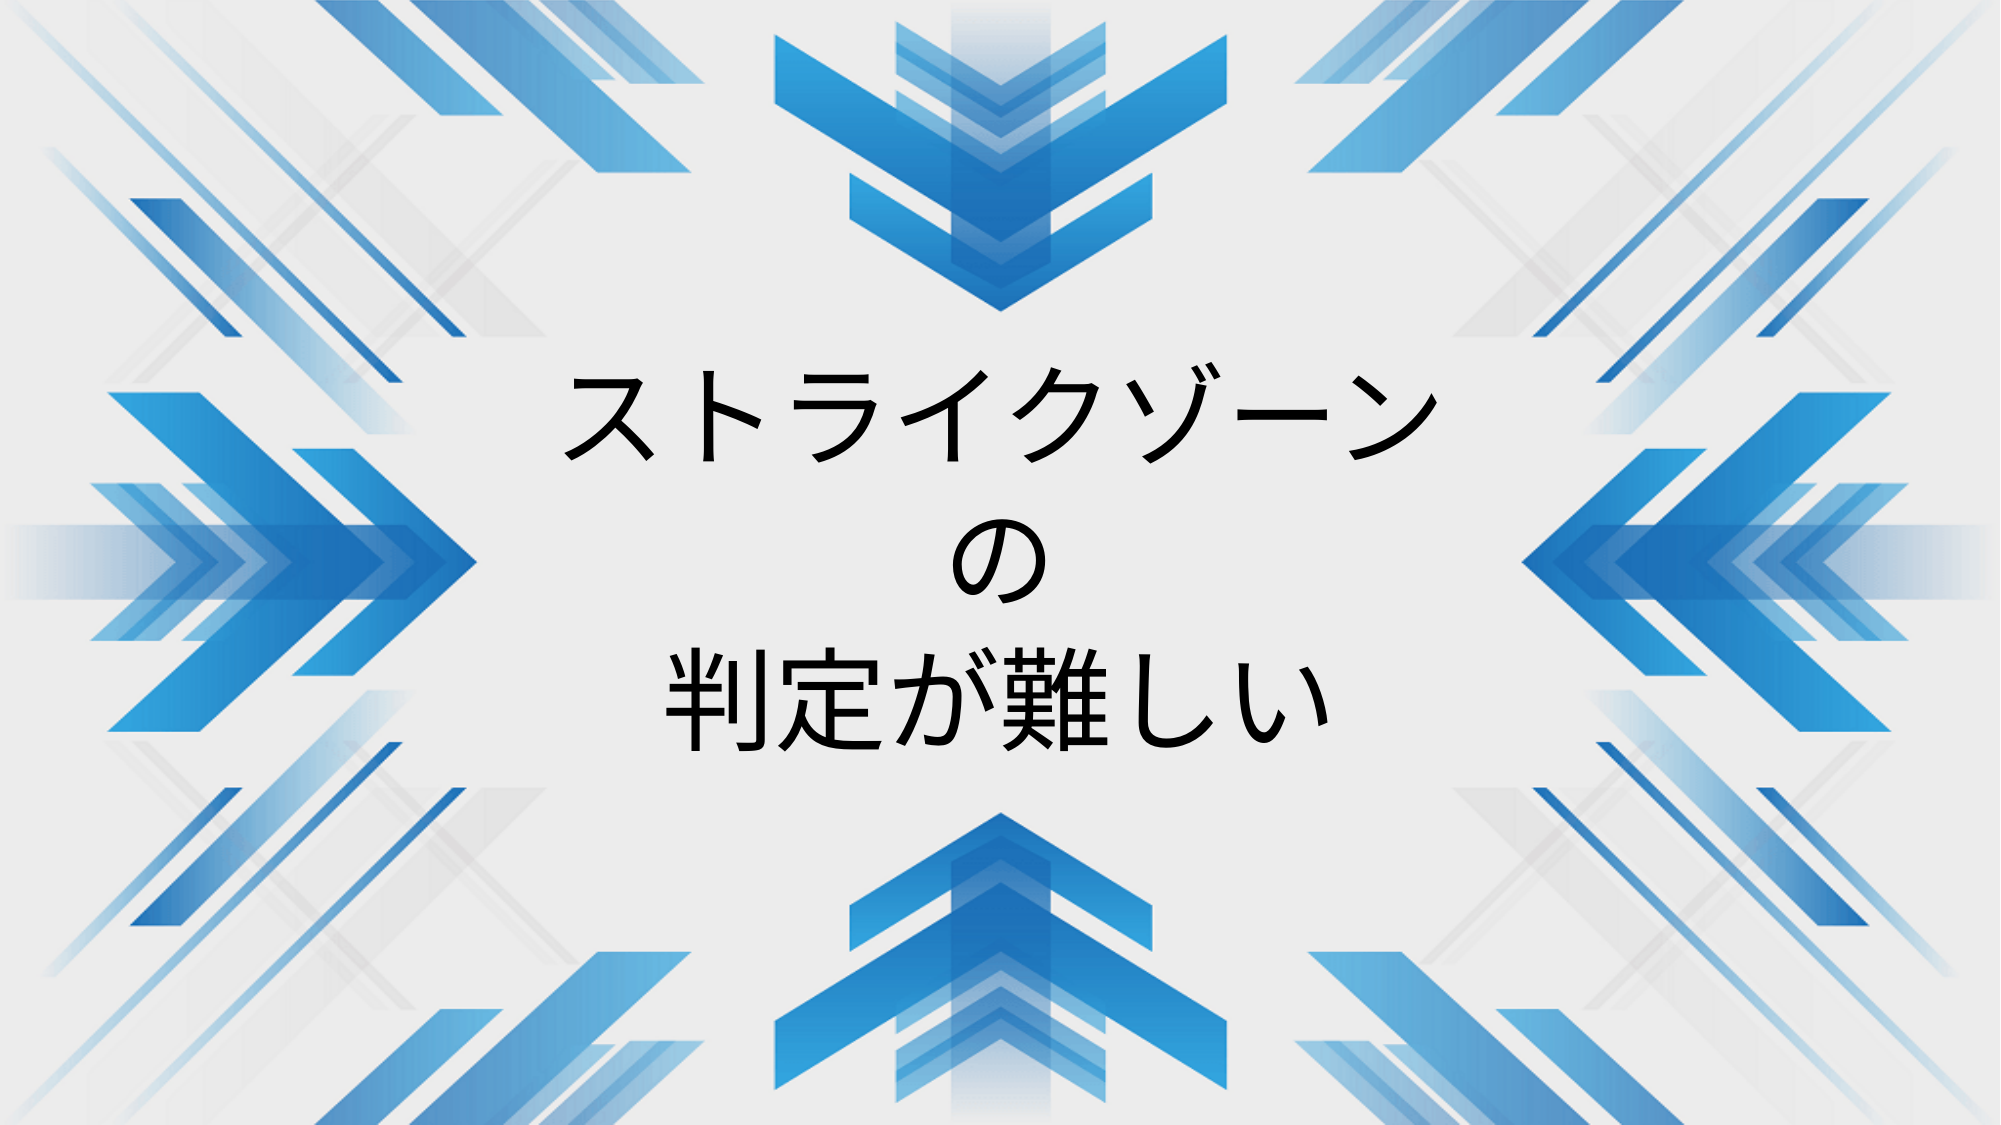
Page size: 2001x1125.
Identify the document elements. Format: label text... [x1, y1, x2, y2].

picture [0, 0, 2001, 1125]
text_box ストライクゾーン の 判定が難しい [324, 353, 1675, 1125]
